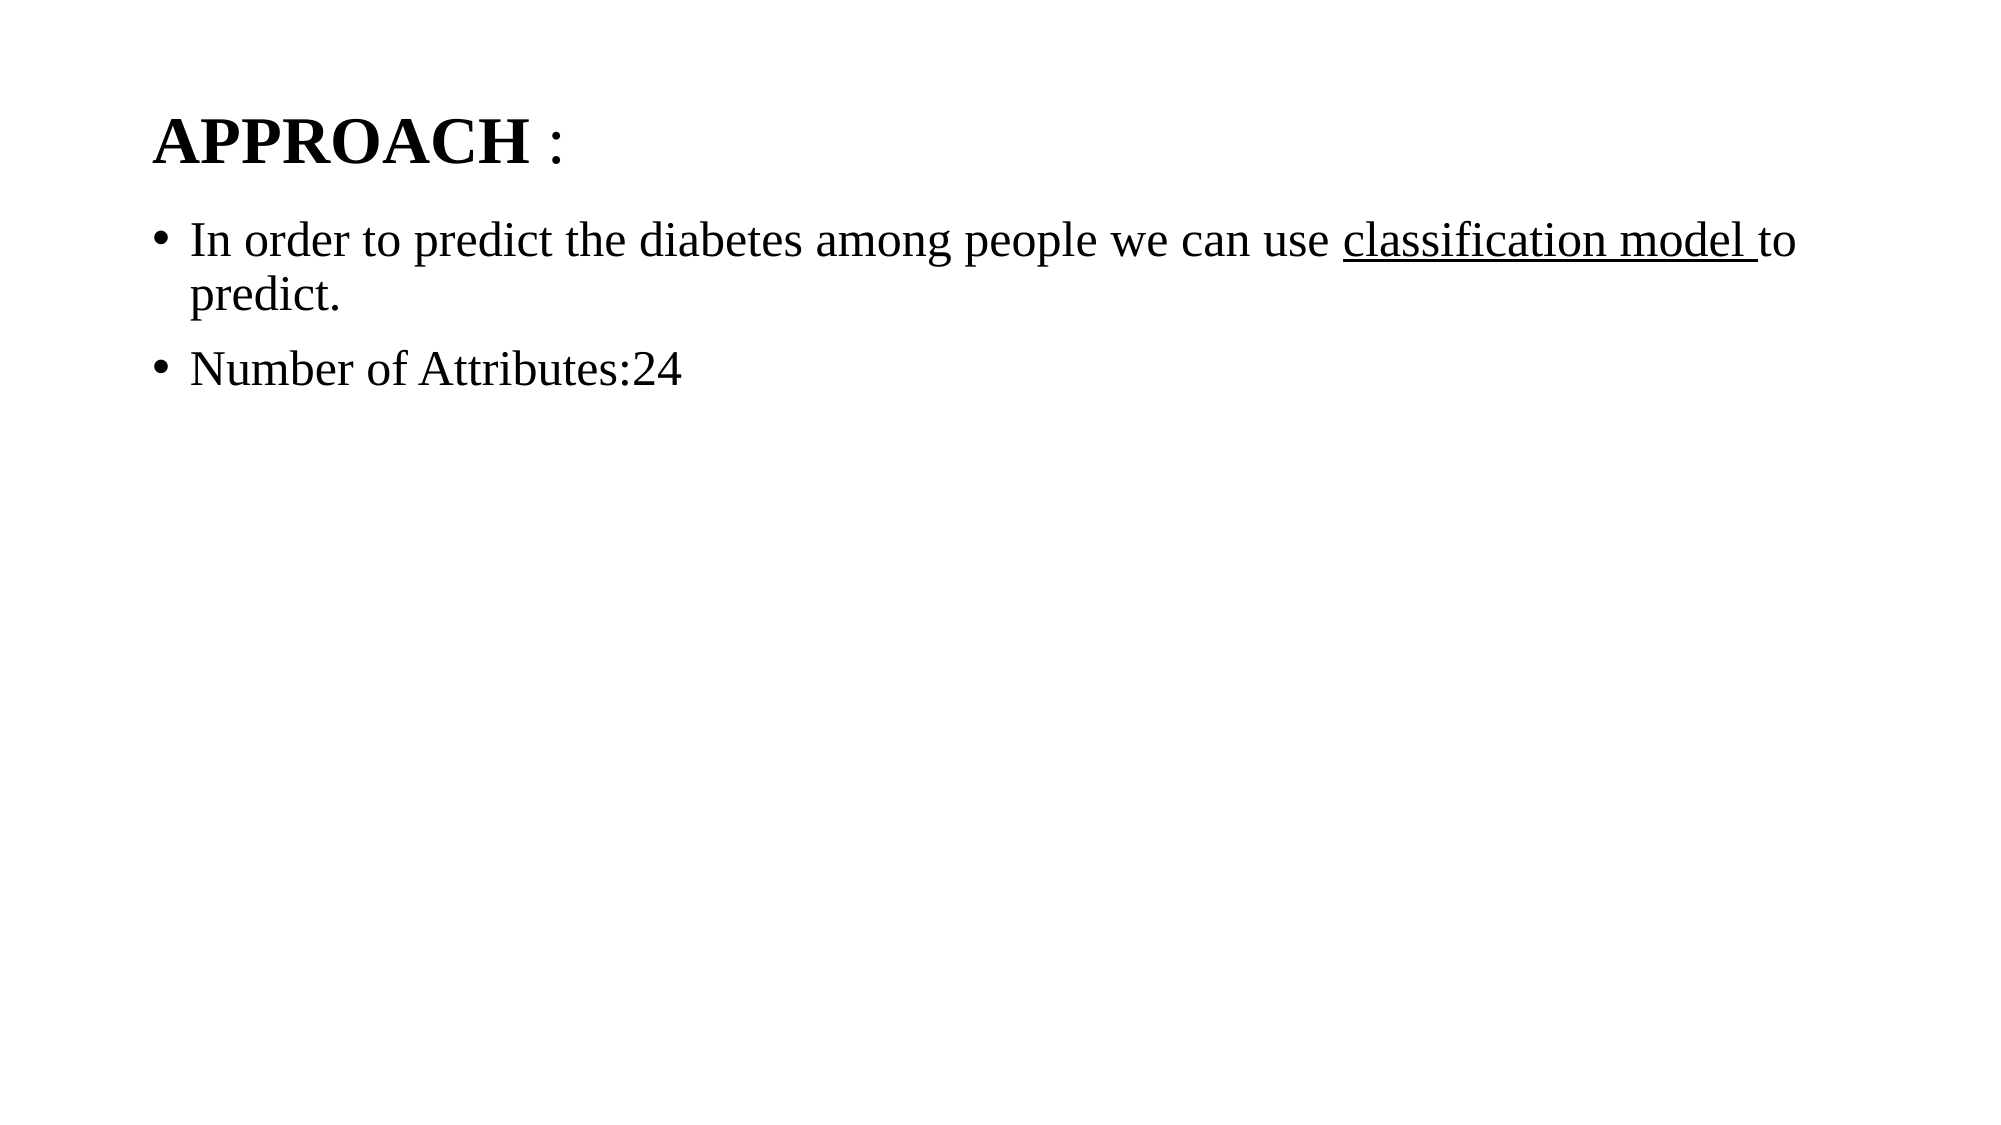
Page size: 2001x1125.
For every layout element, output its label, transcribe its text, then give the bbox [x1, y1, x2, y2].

title APPROACH : [137, 59, 1863, 205]
list In order to predict the diabetes among people we can use classification model to predict. Number of Attributes:24 [137, 205, 1863, 1014]
